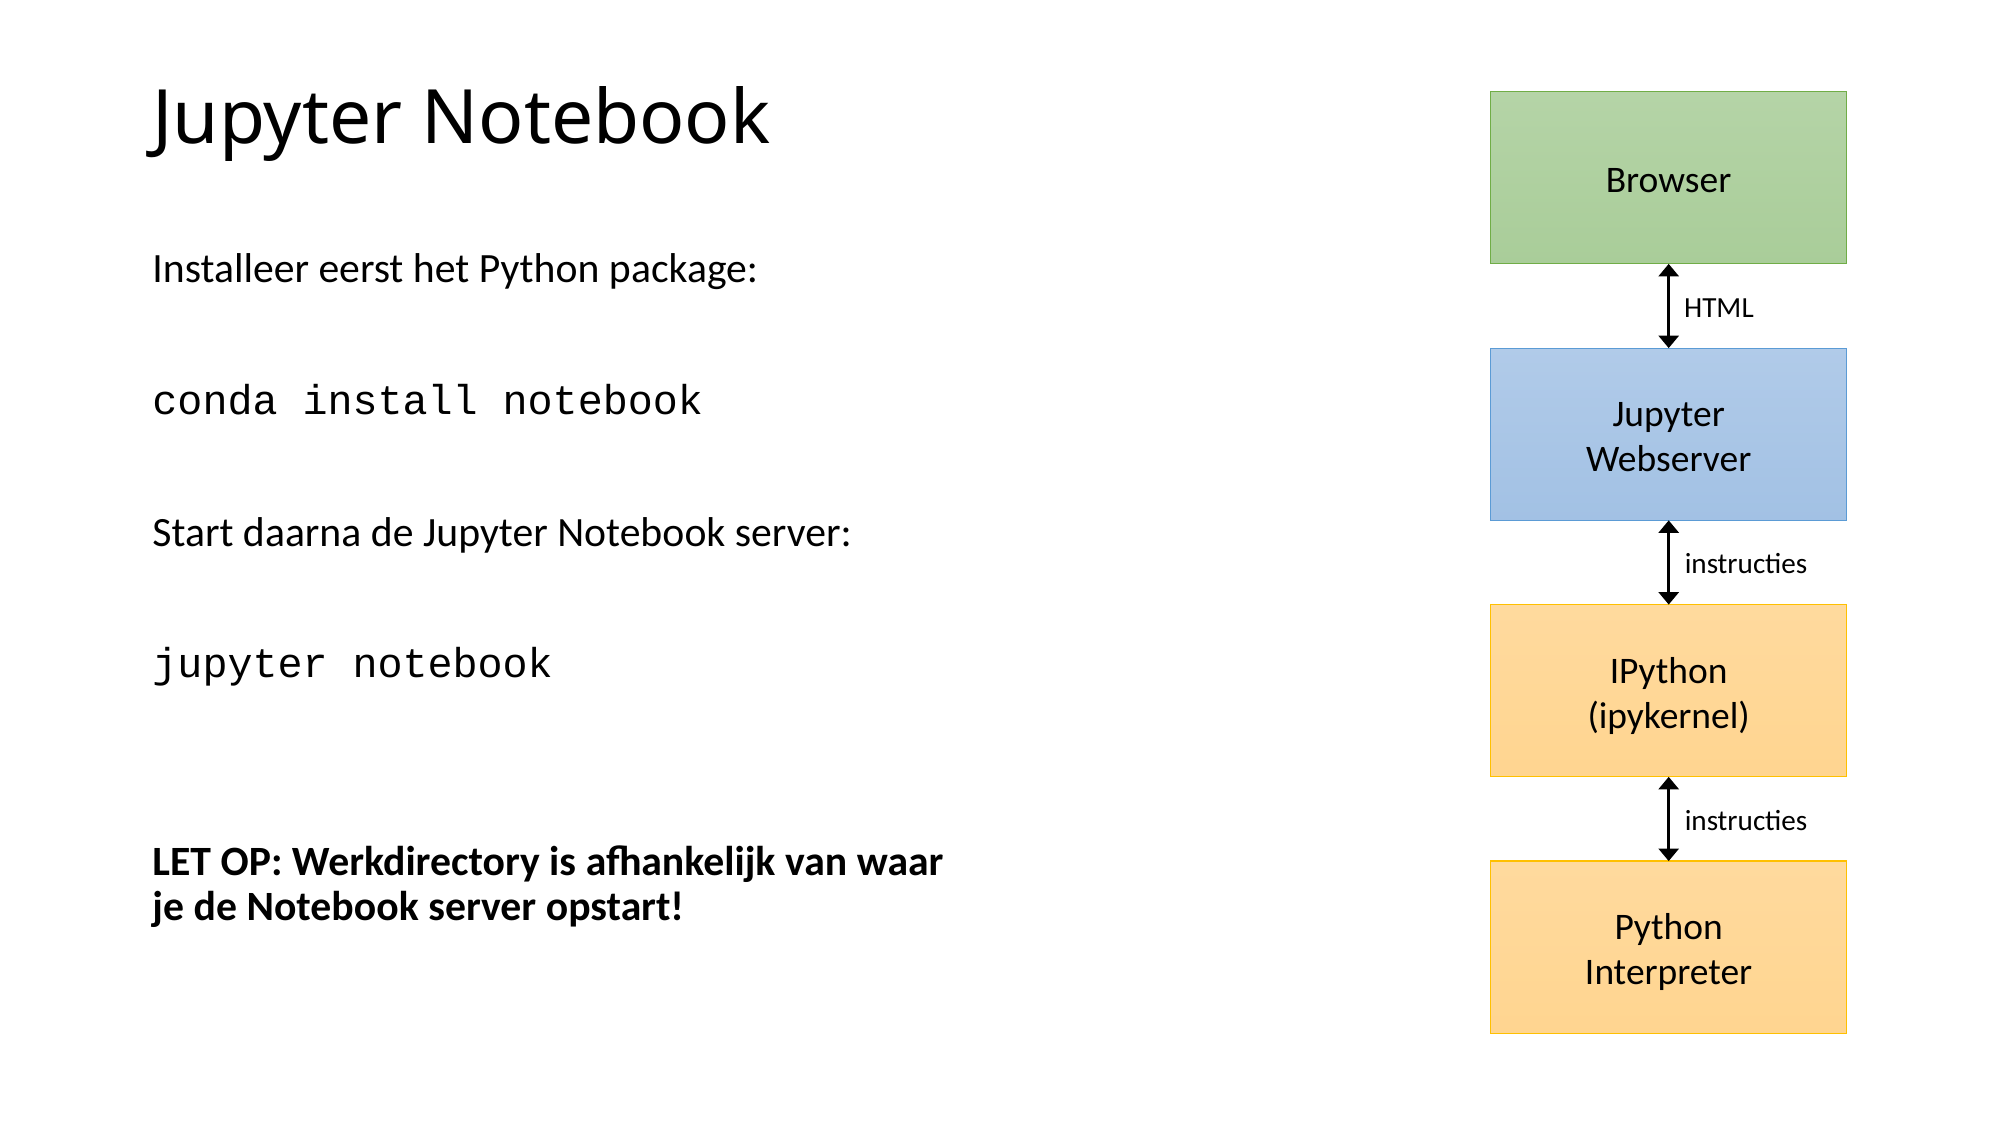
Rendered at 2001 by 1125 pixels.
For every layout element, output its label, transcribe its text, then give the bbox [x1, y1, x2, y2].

text_box instructies [1670, 537, 1823, 587]
text_box HTML [1669, 281, 1769, 332]
text_box IPython (ipykernel) [1490, 604, 1847, 777]
text_box instructies [1670, 793, 1823, 844]
text_box Python Interpreter [1490, 860, 1847, 1034]
text_box Jupyter Webserver [1490, 348, 1847, 521]
list Installeer eerst het Python package: conda install notebook Start daarna de Jupyter Notebook server: jupyter notebook LET OP: Werkdirectory is afhankelijk van waar je de Notebook server opstart! [137, 238, 1000, 1014]
title Jupyter Notebook [137, 59, 1863, 178]
text_box Browser [1490, 91, 1847, 264]
